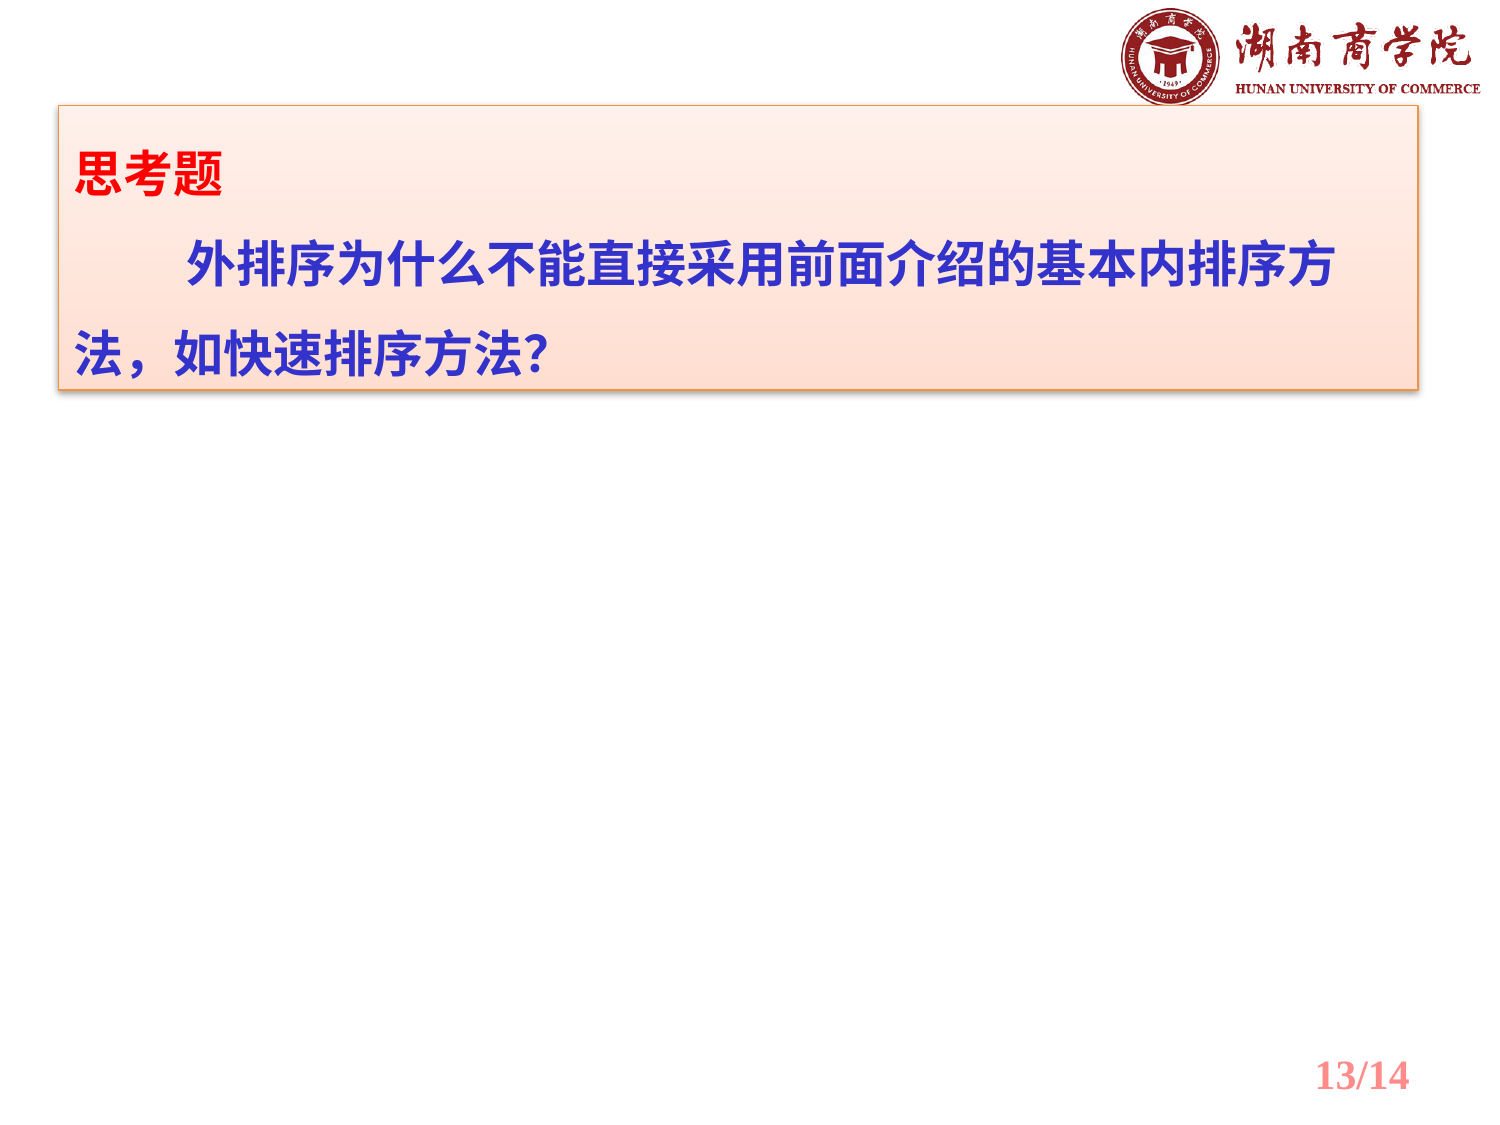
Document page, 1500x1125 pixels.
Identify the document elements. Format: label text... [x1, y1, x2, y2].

text_box 思考题 外排序为什么不能直接采用前面介绍的基本内排序方法，如快速排序方法？ [58, 105, 1419, 391]
slide_number 13/14 [1074, 1042, 1425, 1103]
picture [1091, 0, 1500, 113]
